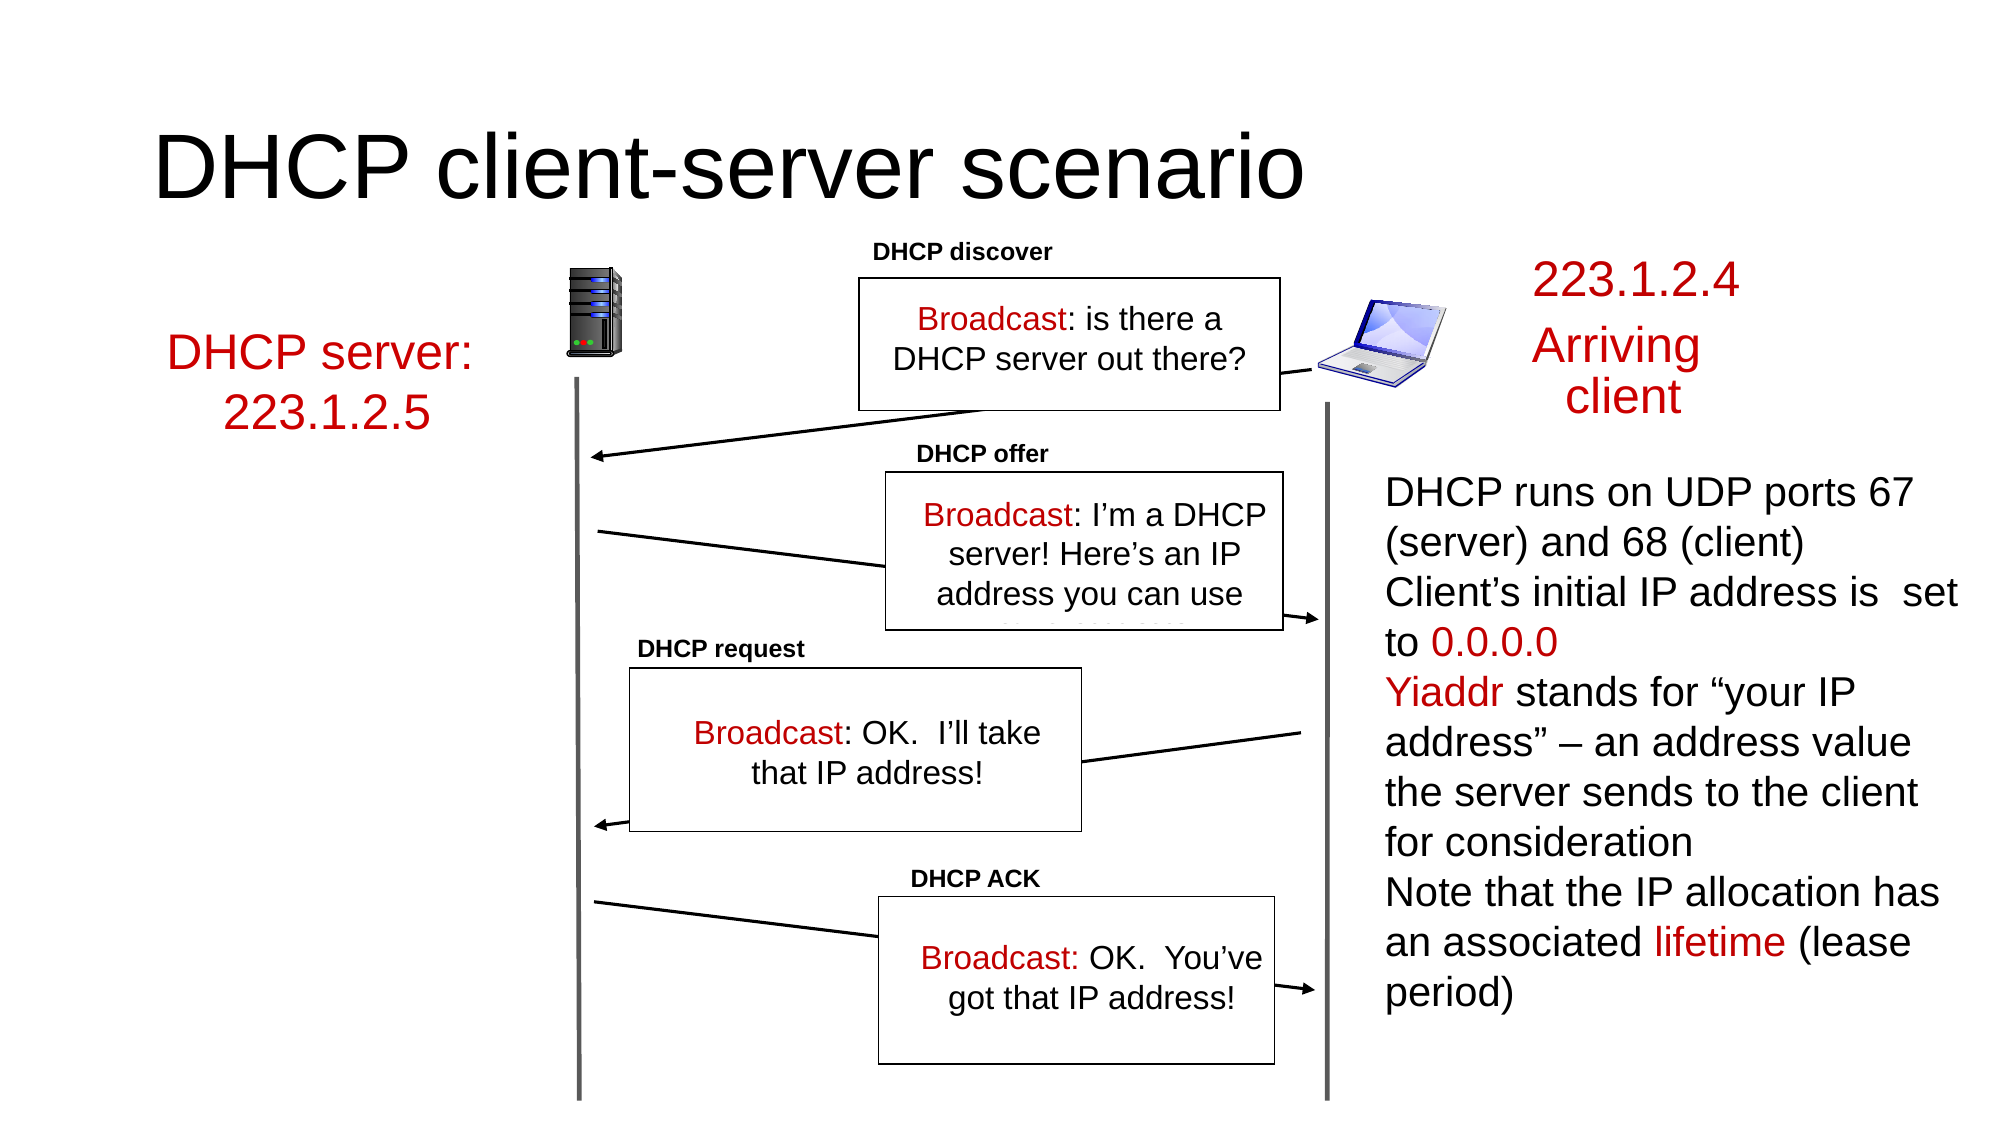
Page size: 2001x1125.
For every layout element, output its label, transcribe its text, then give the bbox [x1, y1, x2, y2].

text_box [593, 818, 608, 831]
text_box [869, 430, 1284, 624]
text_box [660, 679, 1075, 825]
text_box [1300, 982, 1316, 995]
title DHCP client-server scenario [137, 59, 1863, 278]
text_box DHCP runs on UDP ports 67 (server) and 68 (client) Client’s initial IP address is set to 0.0.0.0 Yiaddr stands for “your IP address” – an address value the server sends to the client for consideration Note that the IP allocation has an associated lifetime (lease period) [1370, 456, 1975, 1072]
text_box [862, 855, 1275, 1064]
text_box DHCP server: 223.1.2.5 [151, 312, 503, 447]
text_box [1082, 624, 1284, 631]
text_box [1303, 611, 1319, 625]
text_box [860, 280, 1278, 401]
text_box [567, 268, 623, 357]
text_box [590, 227, 1312, 458]
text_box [884, 903, 1300, 1050]
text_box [1317, 299, 1447, 390]
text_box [608, 624, 1082, 832]
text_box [887, 478, 1303, 624]
text_box Arriving client [1433, 314, 1814, 432]
text_box 223.1.2.4 [1517, 239, 1889, 315]
